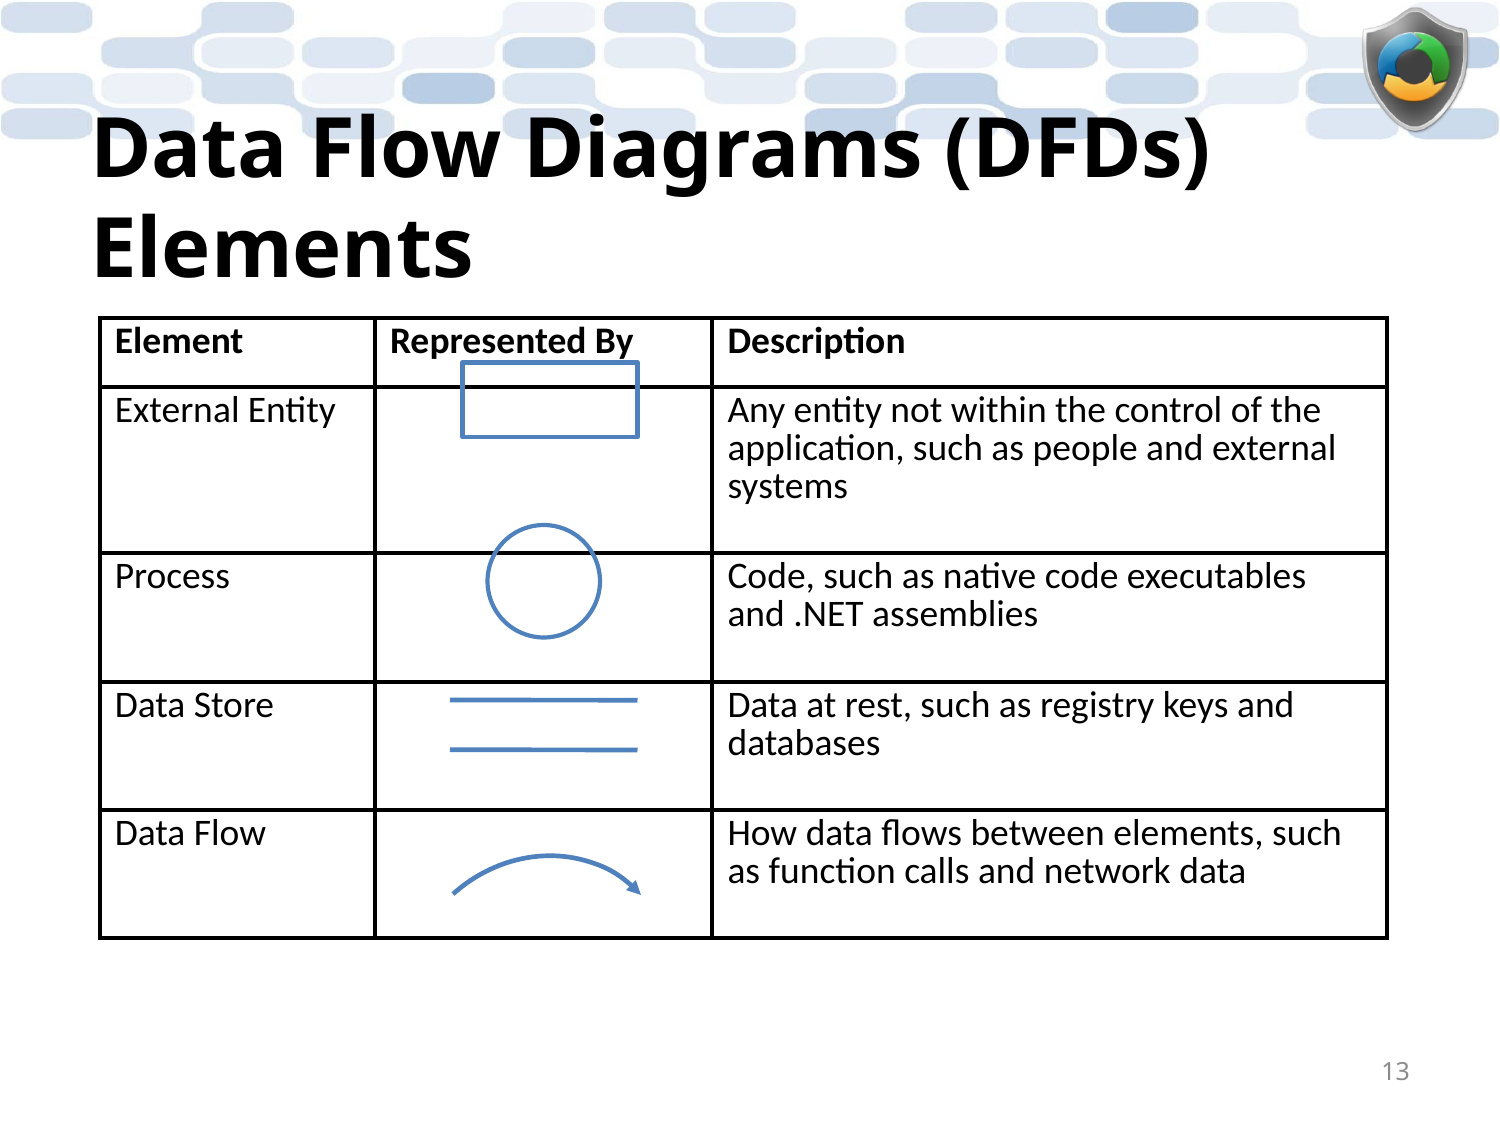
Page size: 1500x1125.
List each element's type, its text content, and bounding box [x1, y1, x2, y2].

table_cell How data flows between elements, such as function calls and network data [714, 812, 1385, 936]
table_cell Data at rest, such as registry keys and databases [714, 684, 1385, 808]
slide_number 13 [1074, 1042, 1425, 1103]
table_cell [377, 812, 710, 936]
table_cell Data Flow [102, 812, 373, 936]
table_header Element [102, 320, 373, 385]
table_cell [377, 389, 710, 551]
table_cell Data Store [102, 684, 373, 808]
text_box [449, 699, 638, 751]
table_cell Code, such as native code executables and .NET assemblies [714, 555, 1385, 680]
text_box [485, 522, 603, 640]
table_cell Any entity not within the control of the application, such as people and external systems [714, 389, 1385, 551]
text_box [460, 360, 640, 439]
picture [0, 0, 1500, 140]
title Data Flow Diagrams (DFDs) Elements [75, 137, 1425, 250]
table_cell Process [102, 555, 373, 680]
table_cell [377, 684, 710, 808]
table_cell External Entity [102, 389, 373, 551]
table_cell [377, 555, 710, 680]
table_header Represented By [377, 320, 710, 385]
table_header Description [714, 320, 1385, 385]
text_box [452, 854, 641, 988]
